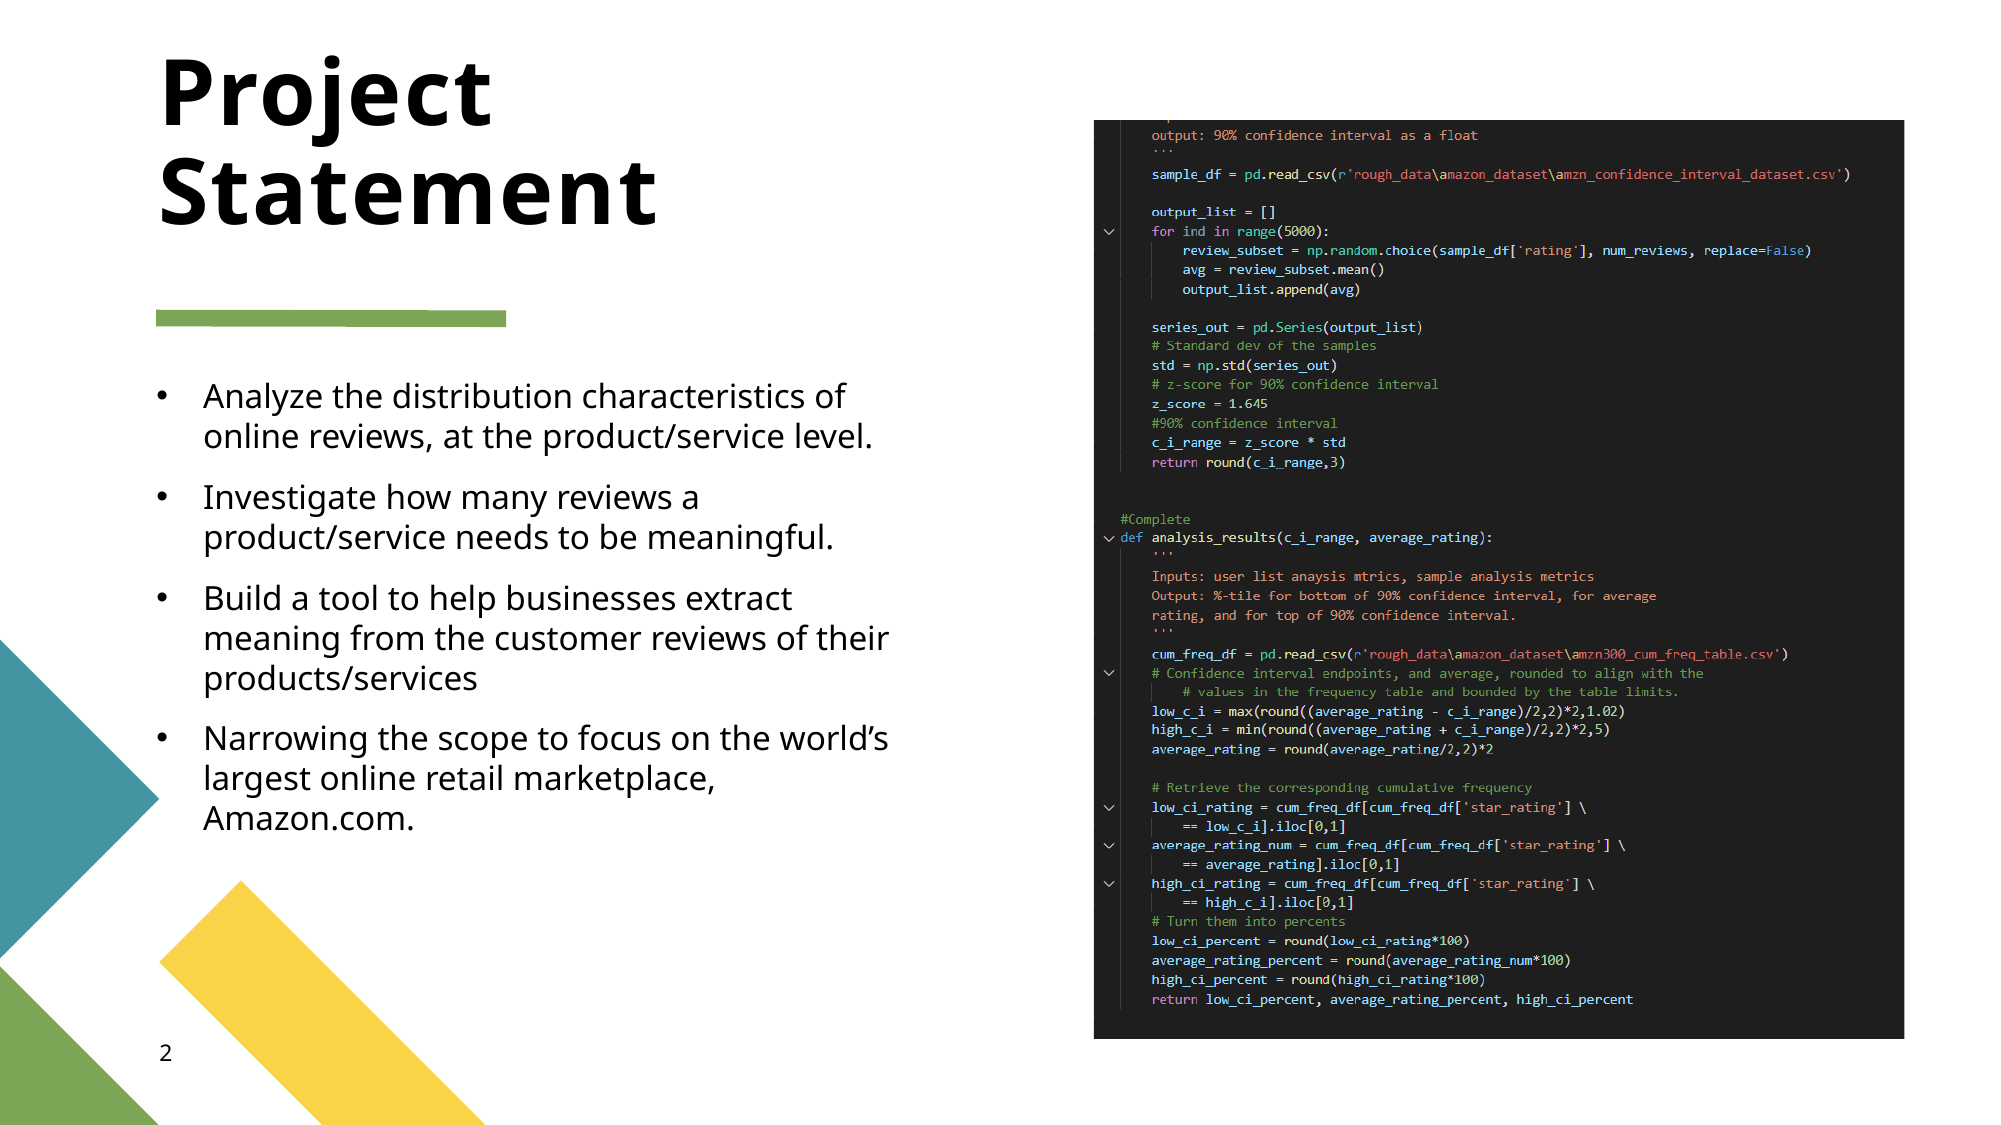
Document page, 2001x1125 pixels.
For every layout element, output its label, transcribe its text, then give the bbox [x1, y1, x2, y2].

list Analyze the distribution characteristics of online reviews, at the product/service level. Investigate how many reviews a product/service needs to be meaningful. Build a tool to help businesses extract meaning from the customer reviews of their products/services Narrowing the scope to focus on the world’s largest online retail marketplace, Amazon.com. [156, 375, 907, 835]
title Project Statement [158, 144, 969, 245]
slide_number 2 [159, 1038, 246, 1080]
picture [1093, 120, 1905, 1039]
